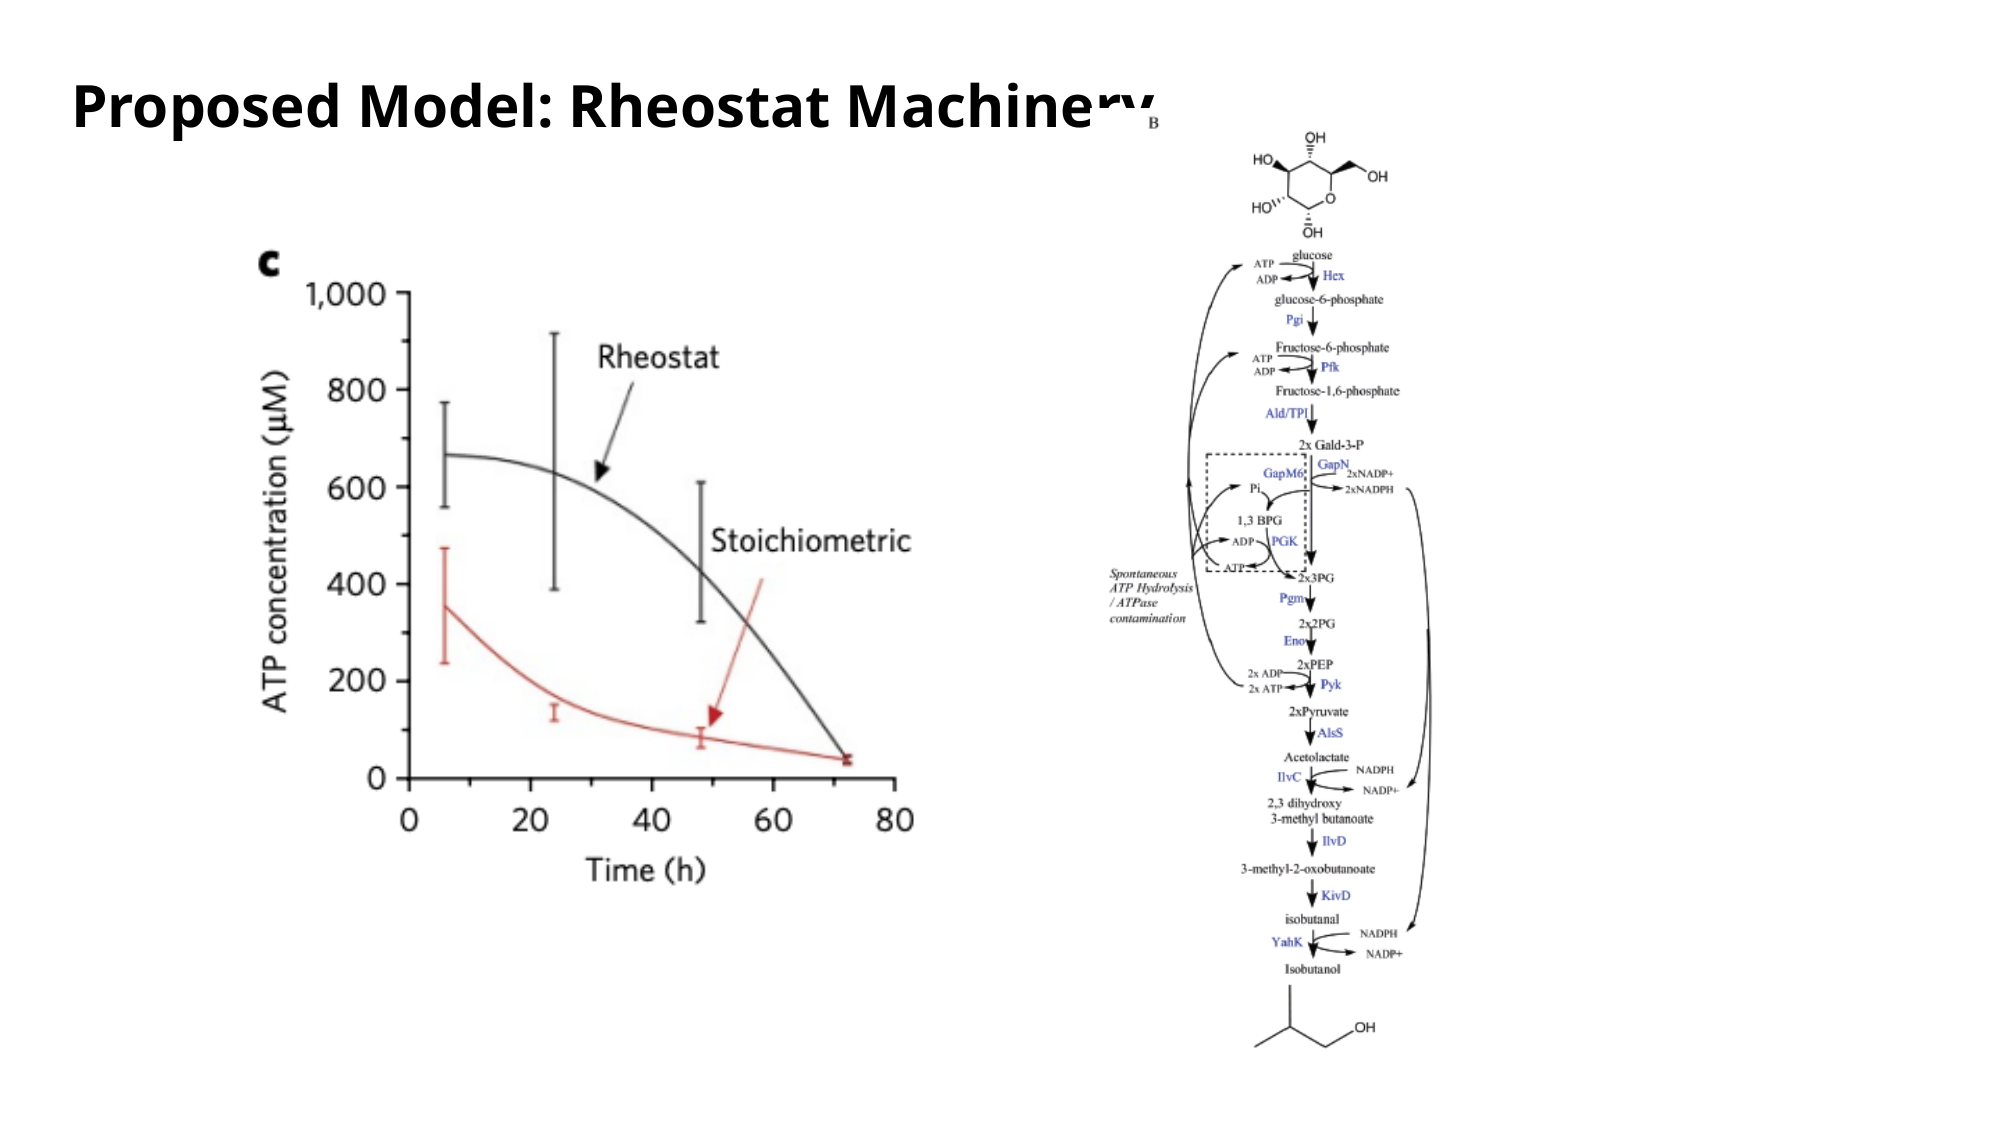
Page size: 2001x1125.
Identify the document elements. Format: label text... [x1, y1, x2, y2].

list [1090, 108, 1510, 1074]
picture [207, 235, 939, 890]
title Proposed Model: Rheostat Machinery [56, 0, 1782, 218]
